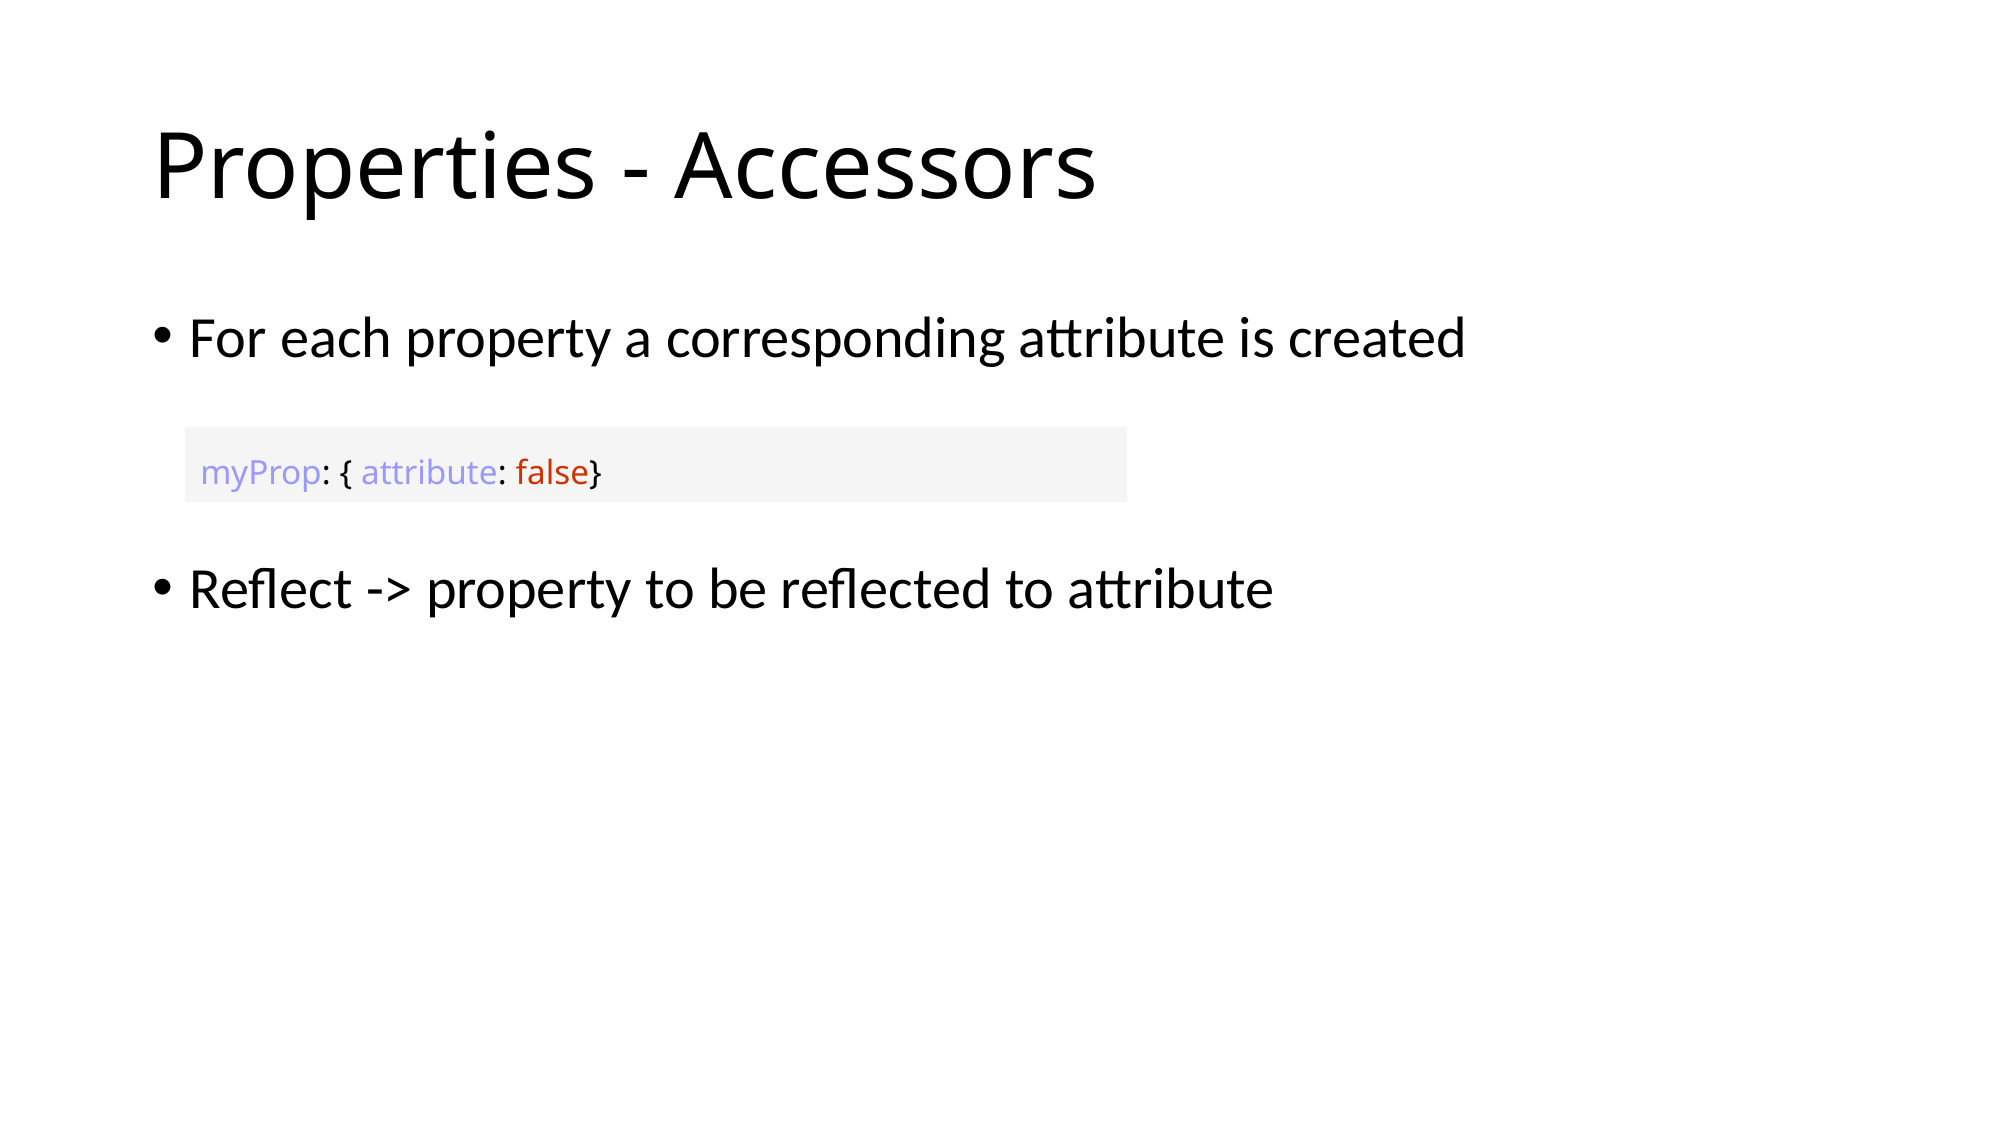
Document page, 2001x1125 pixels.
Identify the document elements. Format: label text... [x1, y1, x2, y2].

list For each property a corresponding attribute is created Reflect -> property to be reflected to attribute [137, 299, 1863, 1014]
title Properties - Accessors [137, 59, 1863, 278]
text_box myProp: { attribute: false} [185, 427, 1128, 502]
